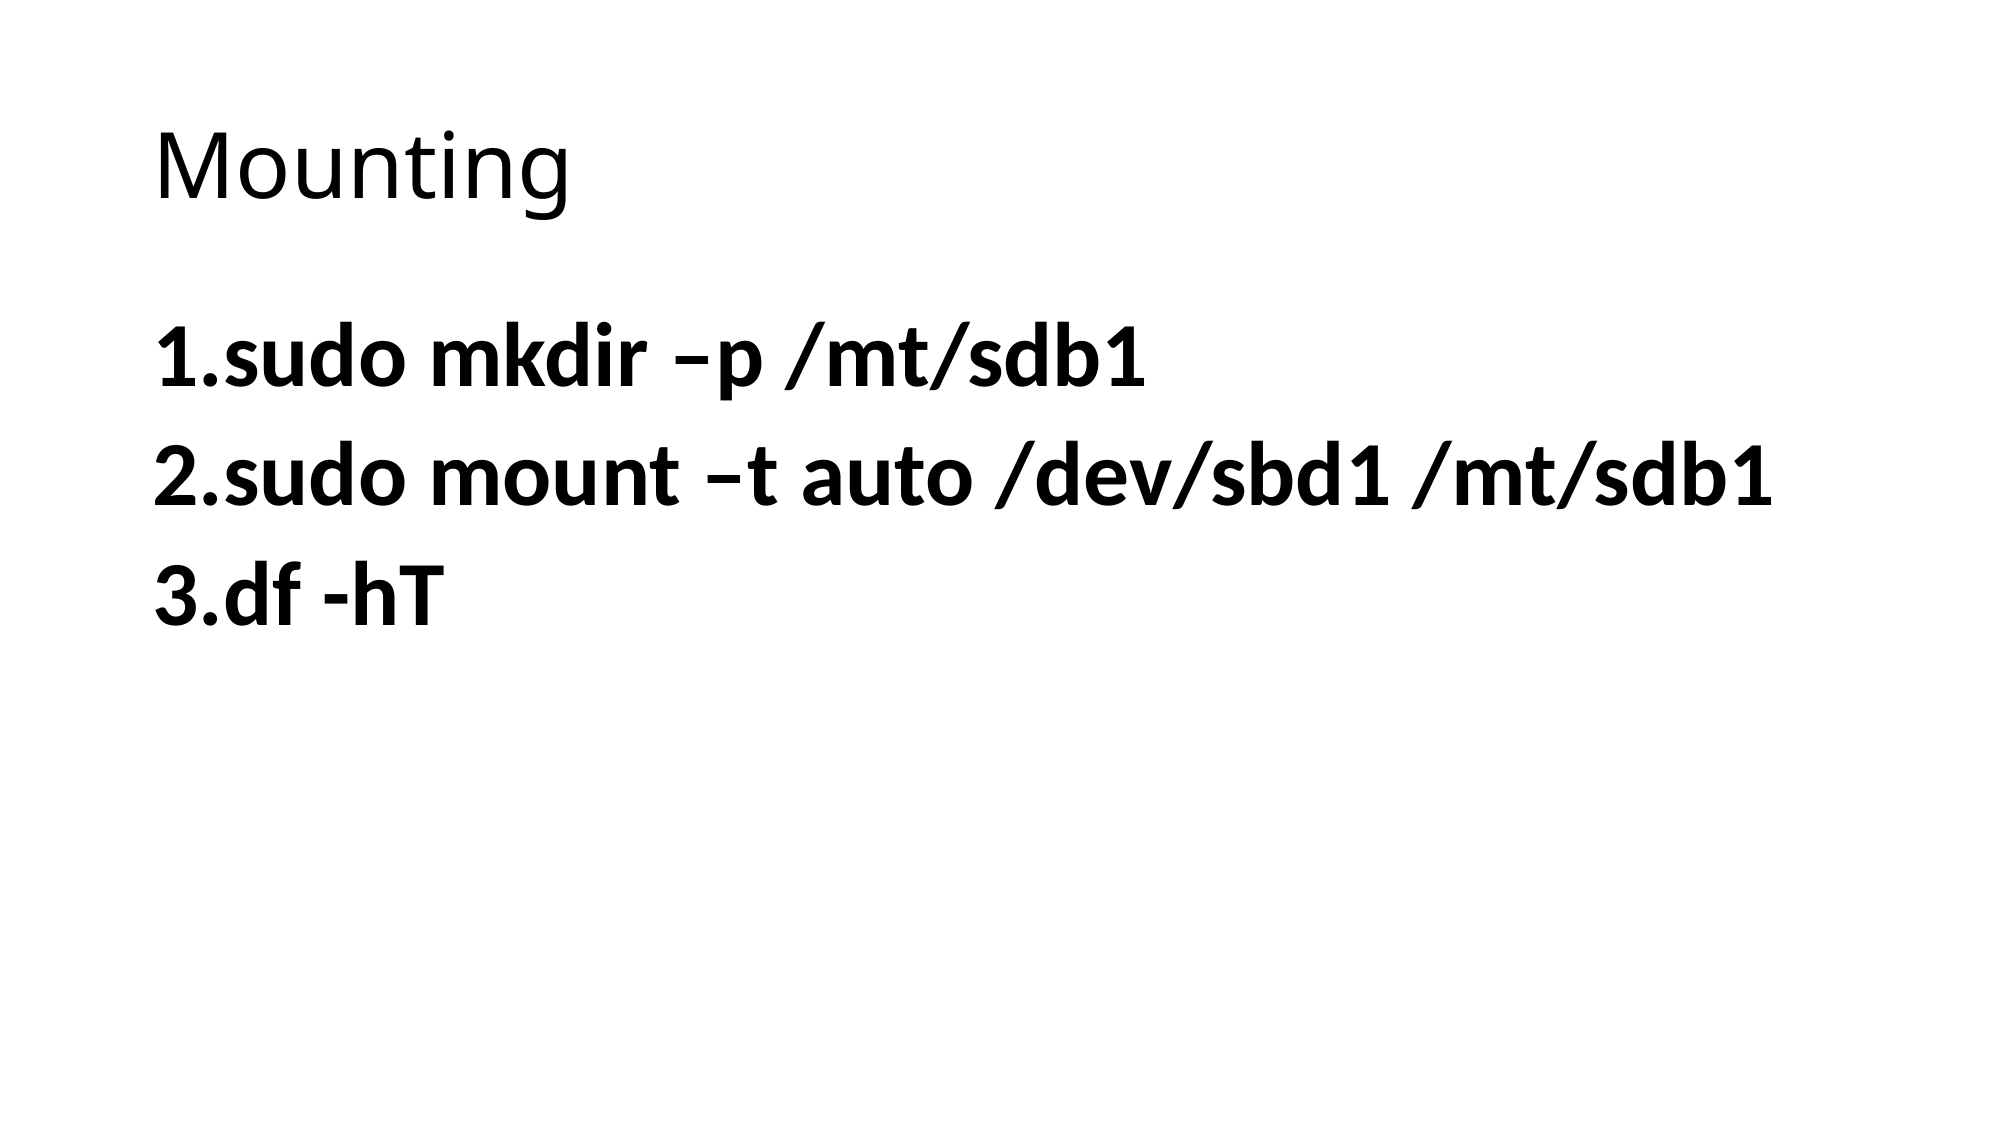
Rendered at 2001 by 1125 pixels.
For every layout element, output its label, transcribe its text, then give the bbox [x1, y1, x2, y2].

title Mounting [137, 59, 1863, 278]
list 1.sudo mkdir –p /mt/sdb1 2.sudo mount –t auto /dev/sbd1 /mt/sdb1 3.df -hT [137, 299, 1863, 1014]
